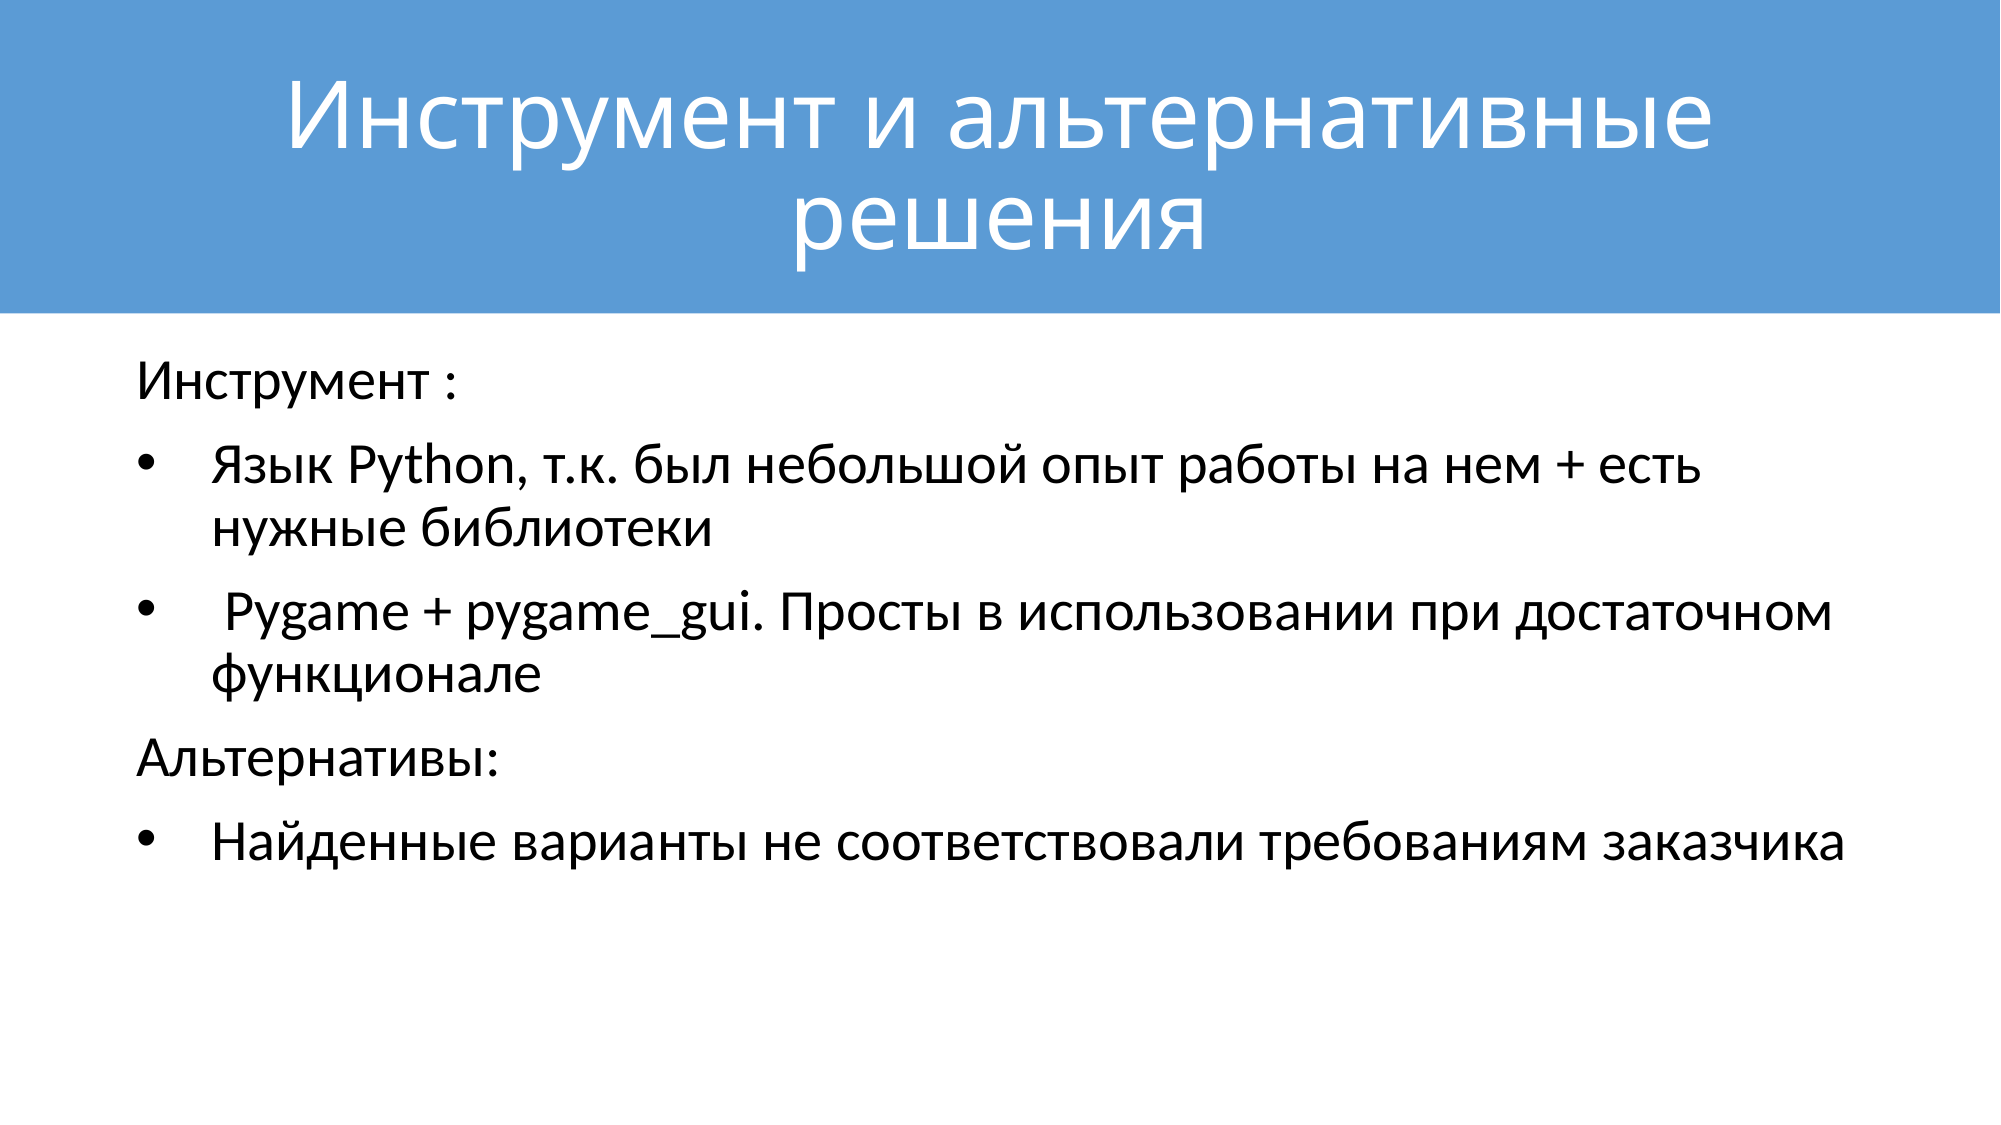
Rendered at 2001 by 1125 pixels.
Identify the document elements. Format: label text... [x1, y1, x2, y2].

text_box [0, 0, 2000, 314]
title Инструмент и альтернативные решения [137, 59, 1863, 278]
list Инструмент : Язык Python, т.к. был небольшой опыт работы на нем + есть нужные библиотеки Pygame + pygame_gui. Просты в использовании при достаточном функционале Альтернативы: Найденные варианты не соответствовали требованиям заказчика [83, 342, 1917, 1078]
